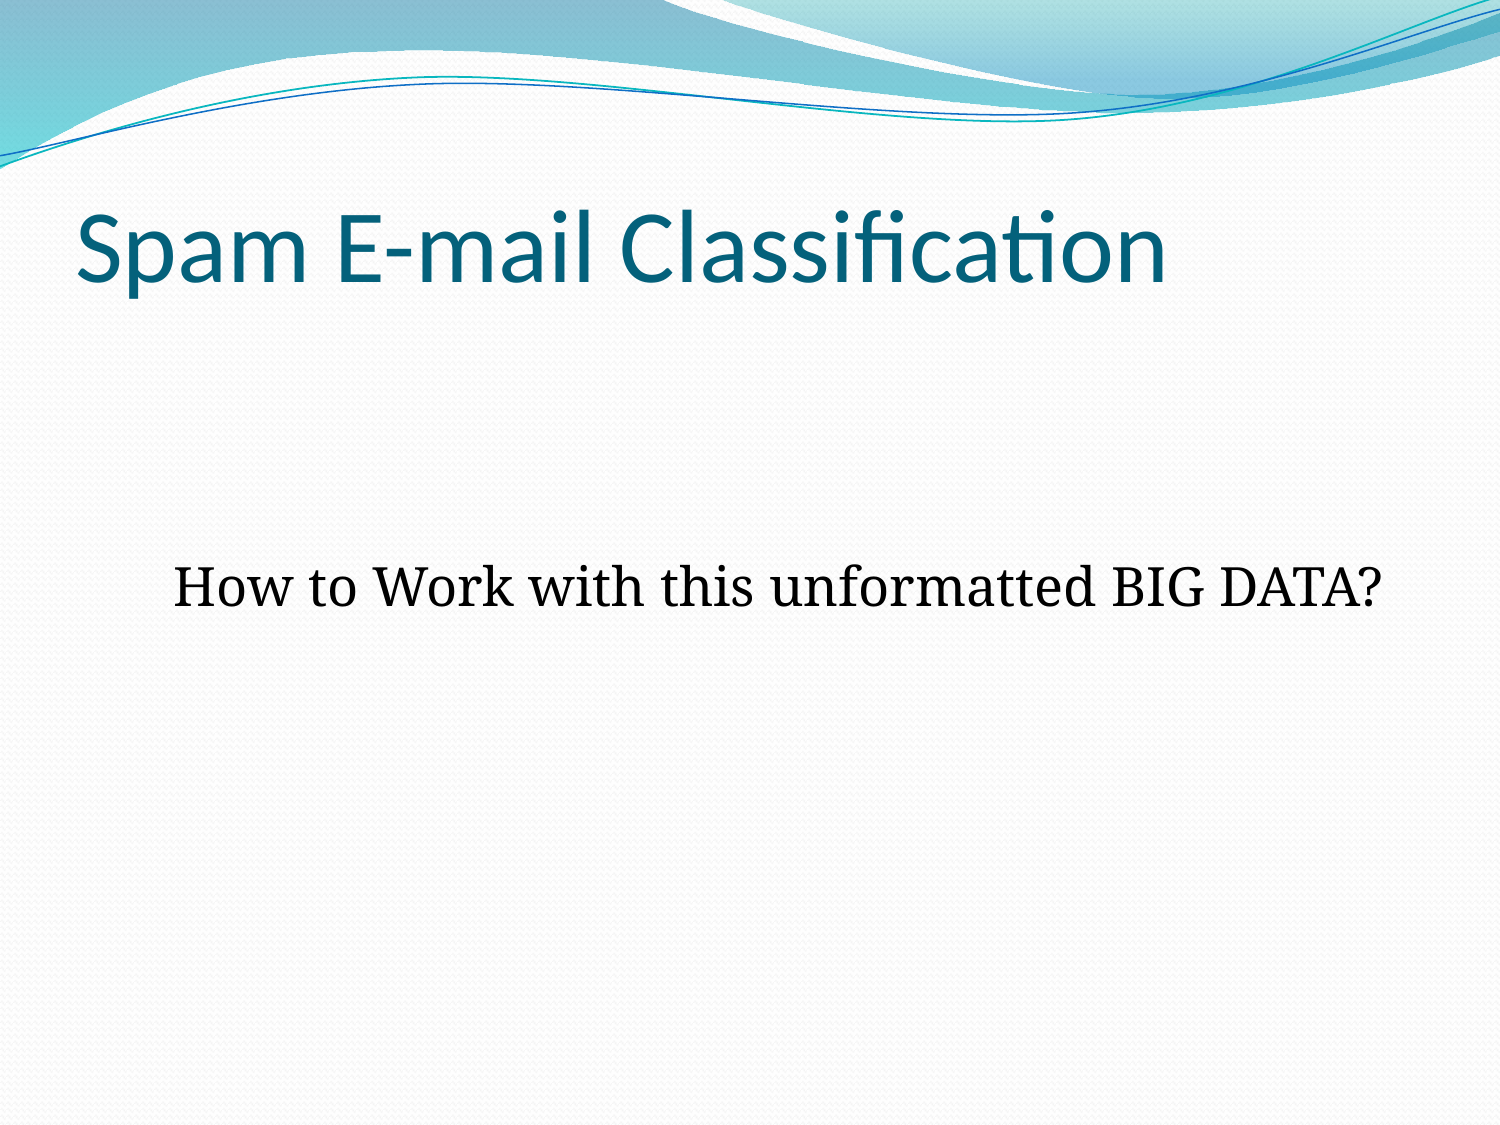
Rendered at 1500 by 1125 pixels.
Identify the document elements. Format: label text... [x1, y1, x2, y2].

list How to Work with this unformatted BIG DATA? [75, 317, 1425, 1038]
title Spam E-mail Classification [75, 115, 1425, 303]
